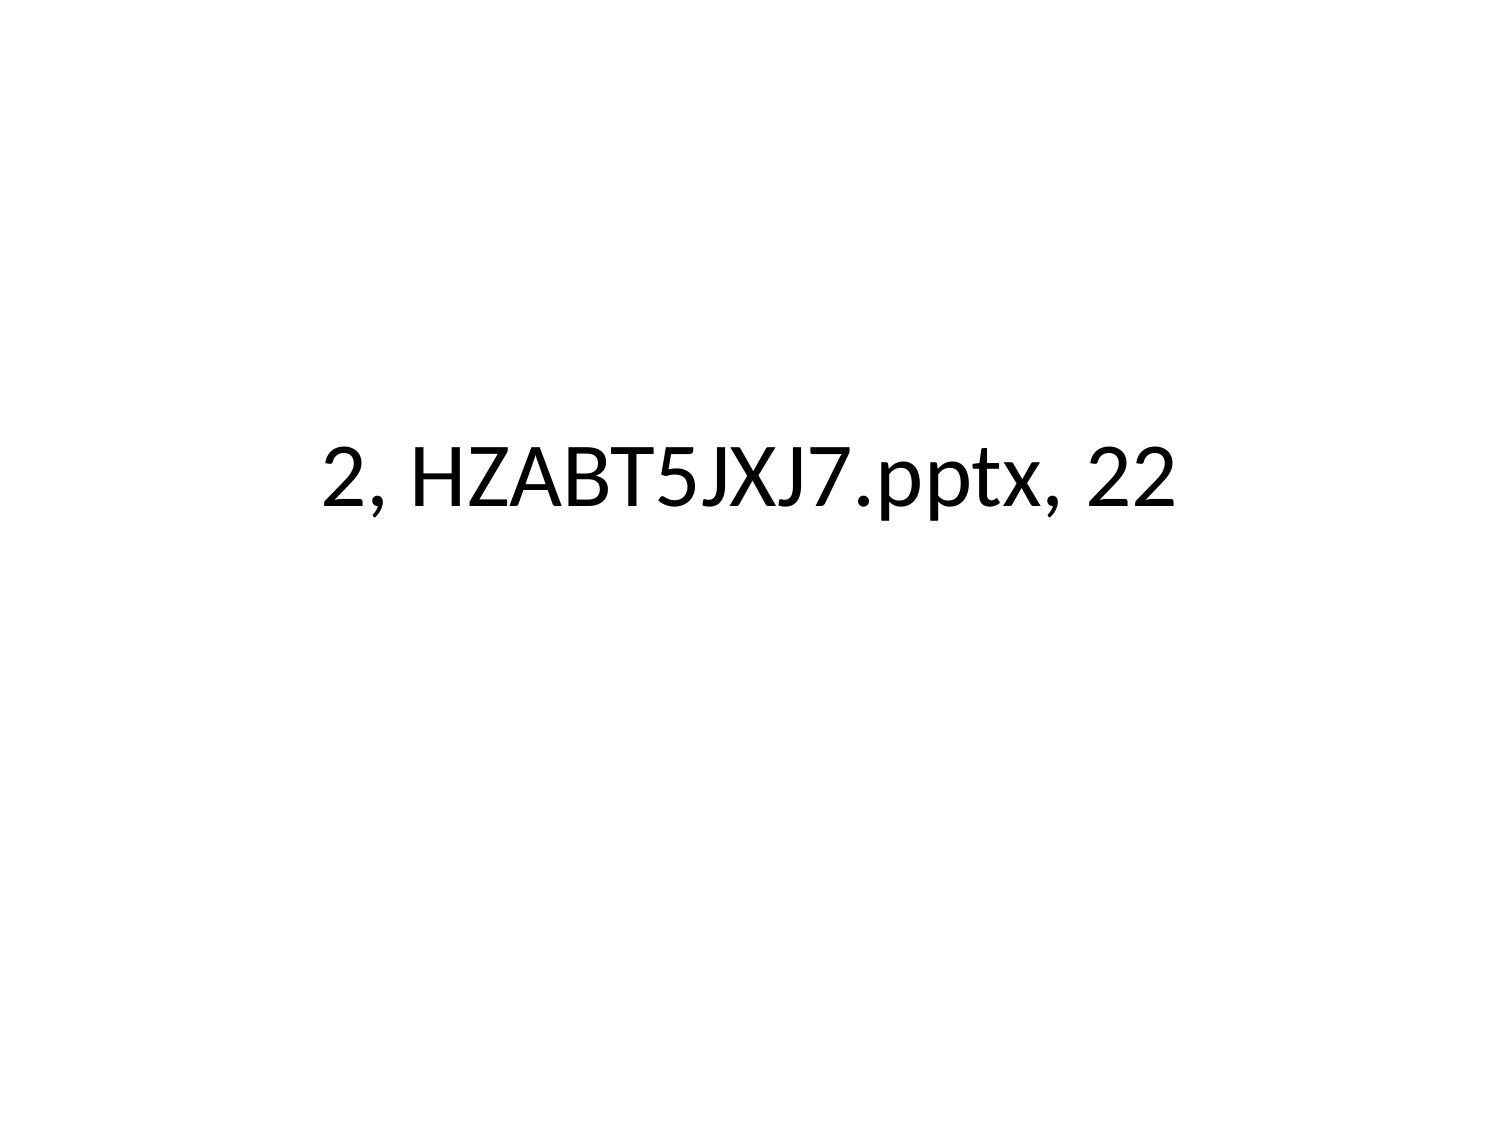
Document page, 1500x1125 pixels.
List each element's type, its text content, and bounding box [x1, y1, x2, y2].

title 2, HZABT5JXJ7.pptx, 22 [112, 349, 1388, 591]
